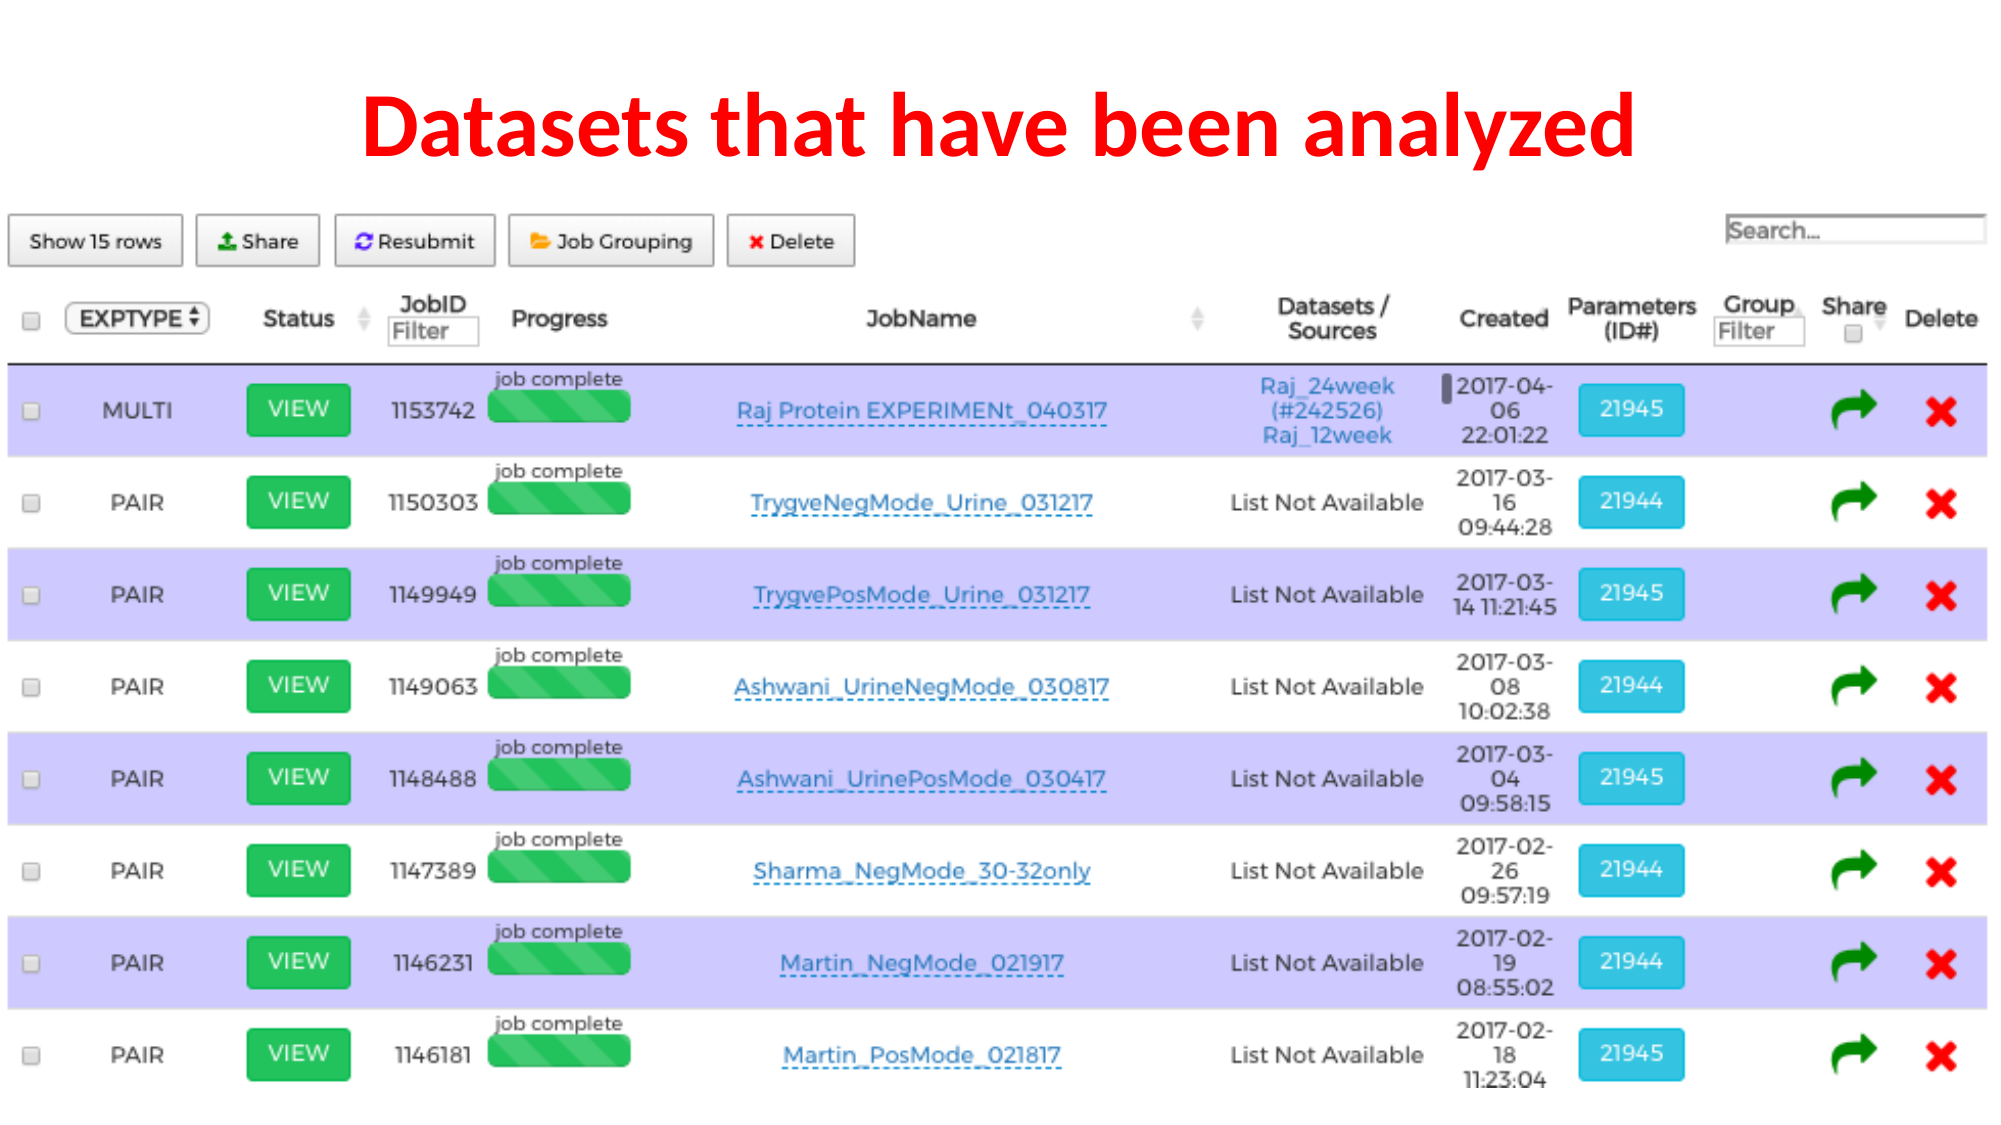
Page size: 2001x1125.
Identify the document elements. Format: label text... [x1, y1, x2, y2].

title Datasets that have been analyzed [137, 18, 1863, 200]
picture [0, 200, 2000, 1088]
